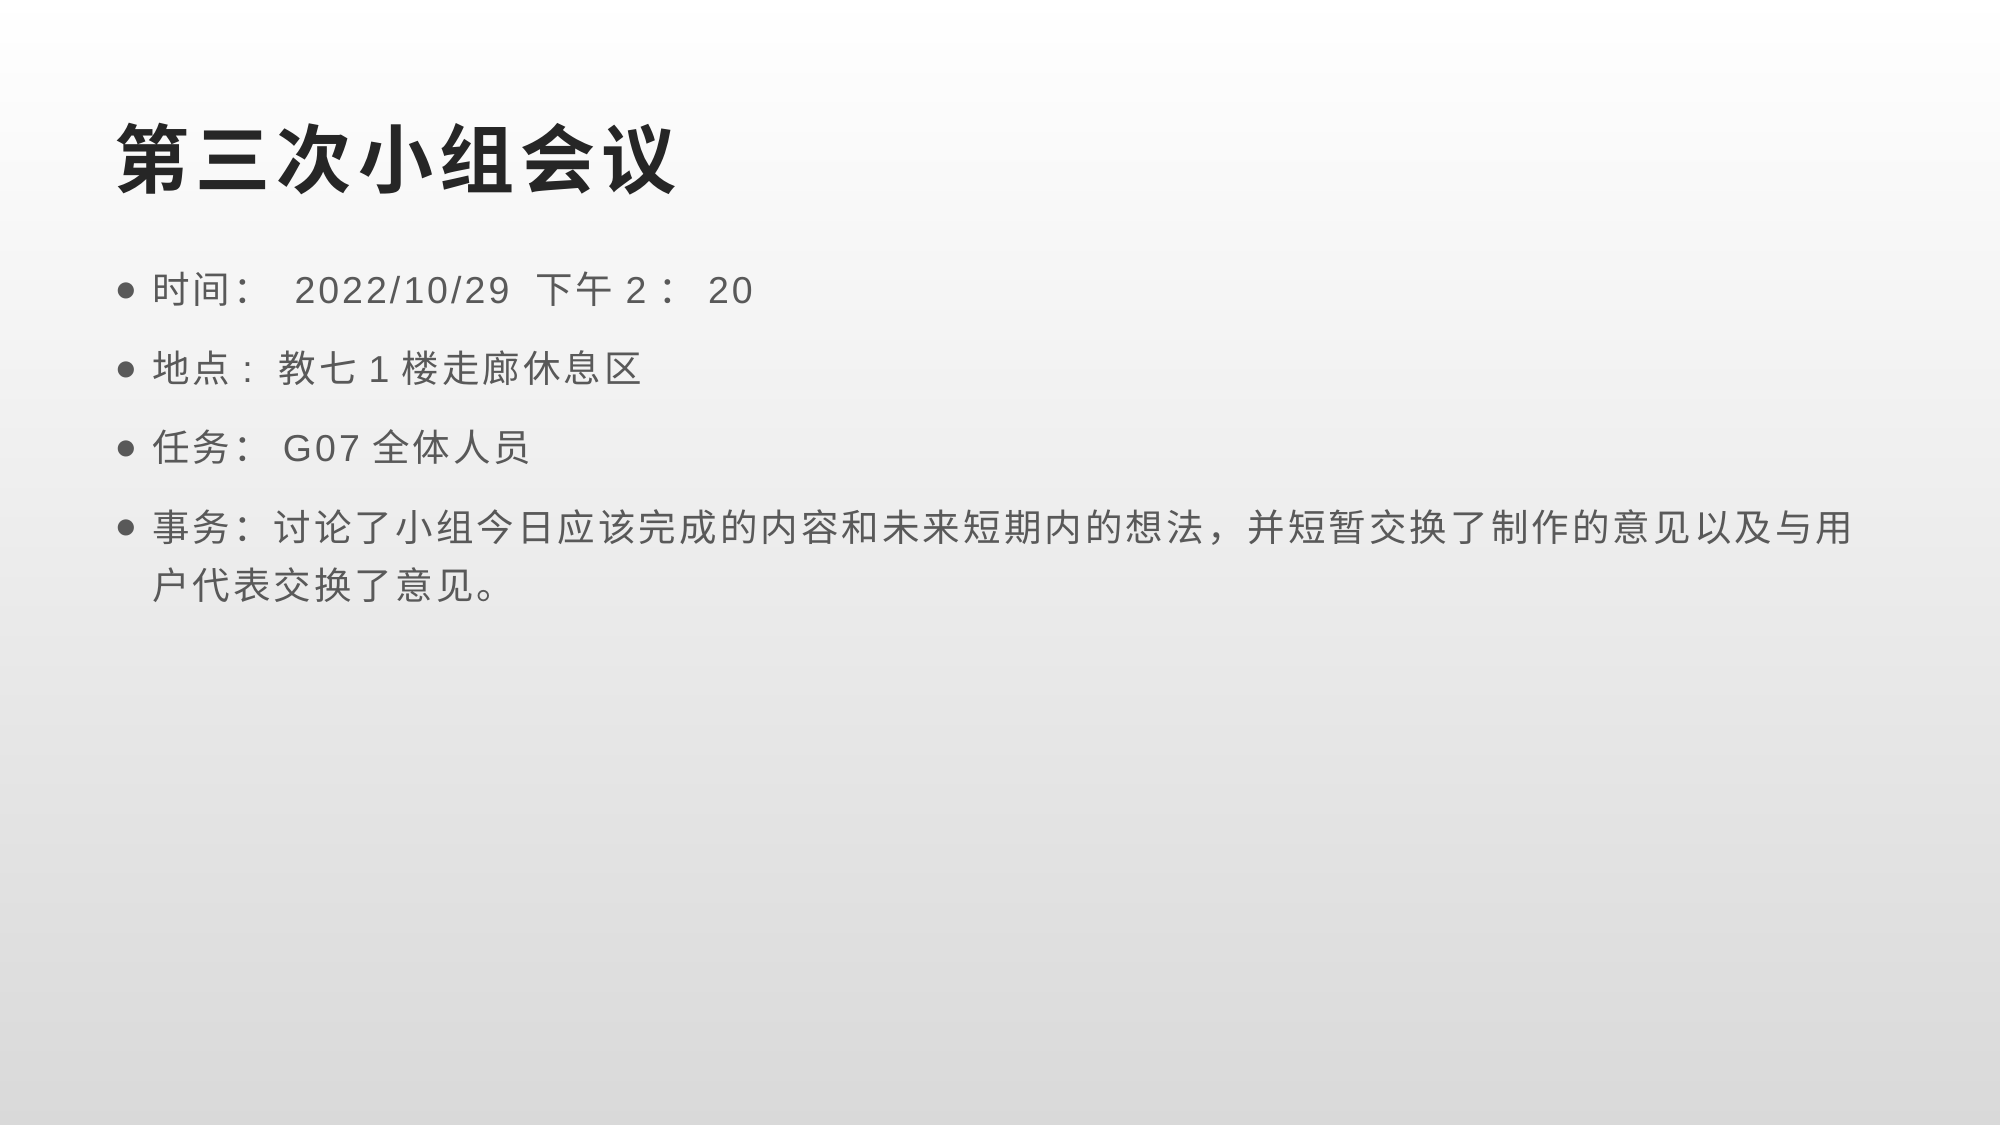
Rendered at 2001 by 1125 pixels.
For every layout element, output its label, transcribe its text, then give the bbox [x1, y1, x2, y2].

list 时间： 2022/10/29 下午2：20 地点: 教七1楼走廊休息区 任务：G07全体人员 事务：讨论了小组今日应该完成的内容和未来短期内的想法，并短暂交换了制作的意见以及与用户代表交换了意见。 [99, 244, 1900, 1026]
title 第三次小组会议 [99, 99, 1900, 216]
